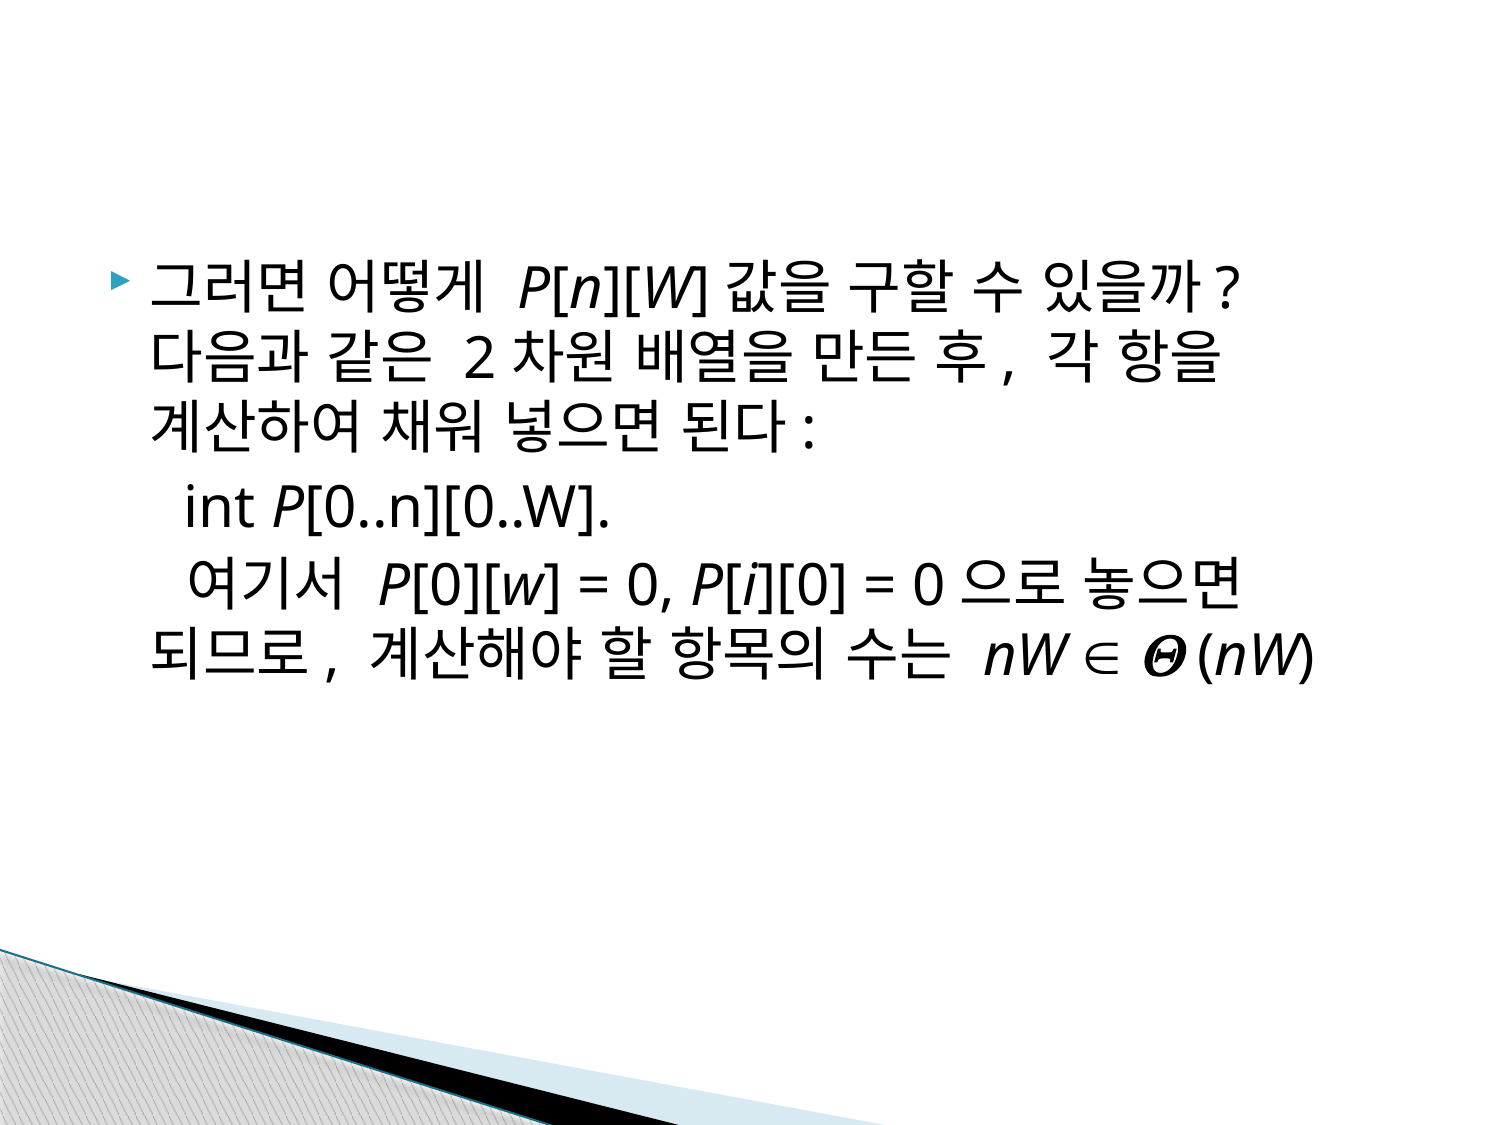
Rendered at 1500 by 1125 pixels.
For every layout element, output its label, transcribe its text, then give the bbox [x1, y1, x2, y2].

list 그러면 어떻게 P[n][W]값을 구할 수 있을까? 다음과 같은 2차원 배열을 만든 후, 각 항을 계산하여 채워 넣으면 된다: int P[0..n][0..W]. 여기서 P[0][w] = 0, P[i][0] = 0으로 놓으면 되므로, 계산해야 할 항목의 수는 nW   (nW) [75, 243, 1425, 986]
